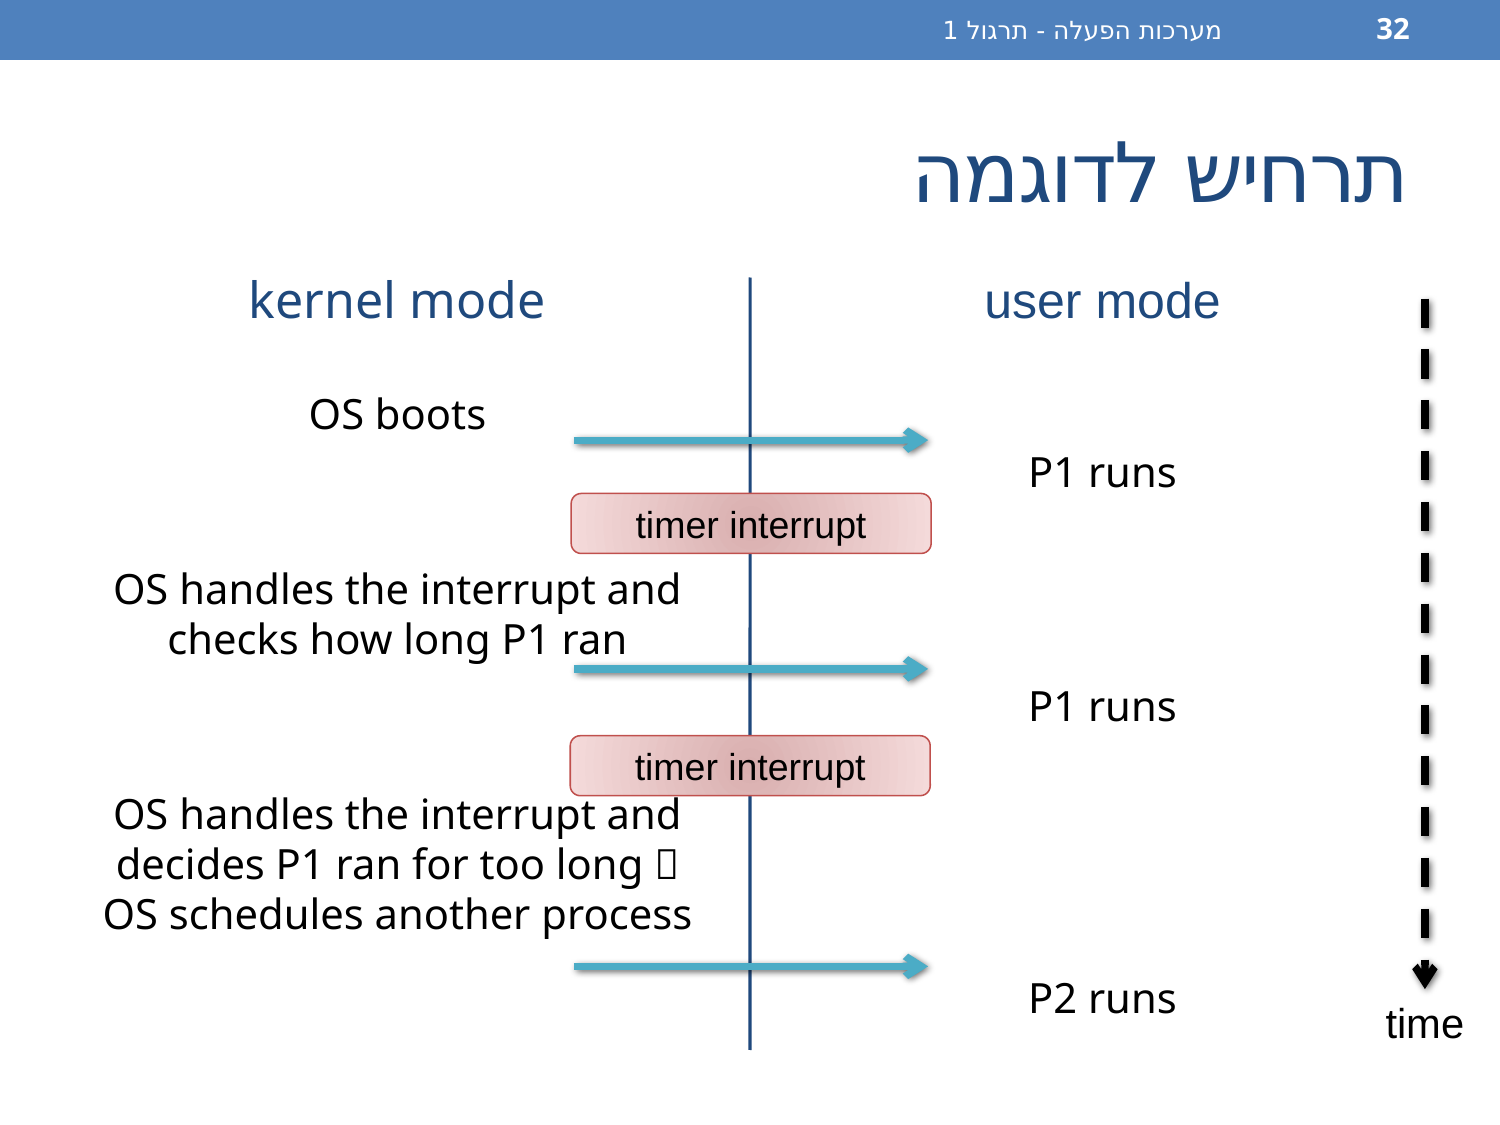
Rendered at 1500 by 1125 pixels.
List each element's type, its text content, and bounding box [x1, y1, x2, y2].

list kernel mode [75, 217, 720, 379]
text_box time [1365, 989, 1484, 1049]
list OS boots OS handles the interrupt and checks how long P1 ran OS handles the interrupt and decides P1 ran for too long  OS schedules another process [75, 379, 720, 1049]
text_box timer interrupt [569, 734, 932, 797]
slide_number 32 [1250, 3, 1425, 57]
text_box timer interrupt [570, 492, 932, 555]
list user mode [780, 217, 1425, 379]
footer מערכות הפעלה - תרגול 1 [562, 3, 1238, 57]
list P1 runs P1 runs P2 runs [780, 379, 1421, 1049]
title תרחיש לדוגמה [75, 87, 1425, 250]
